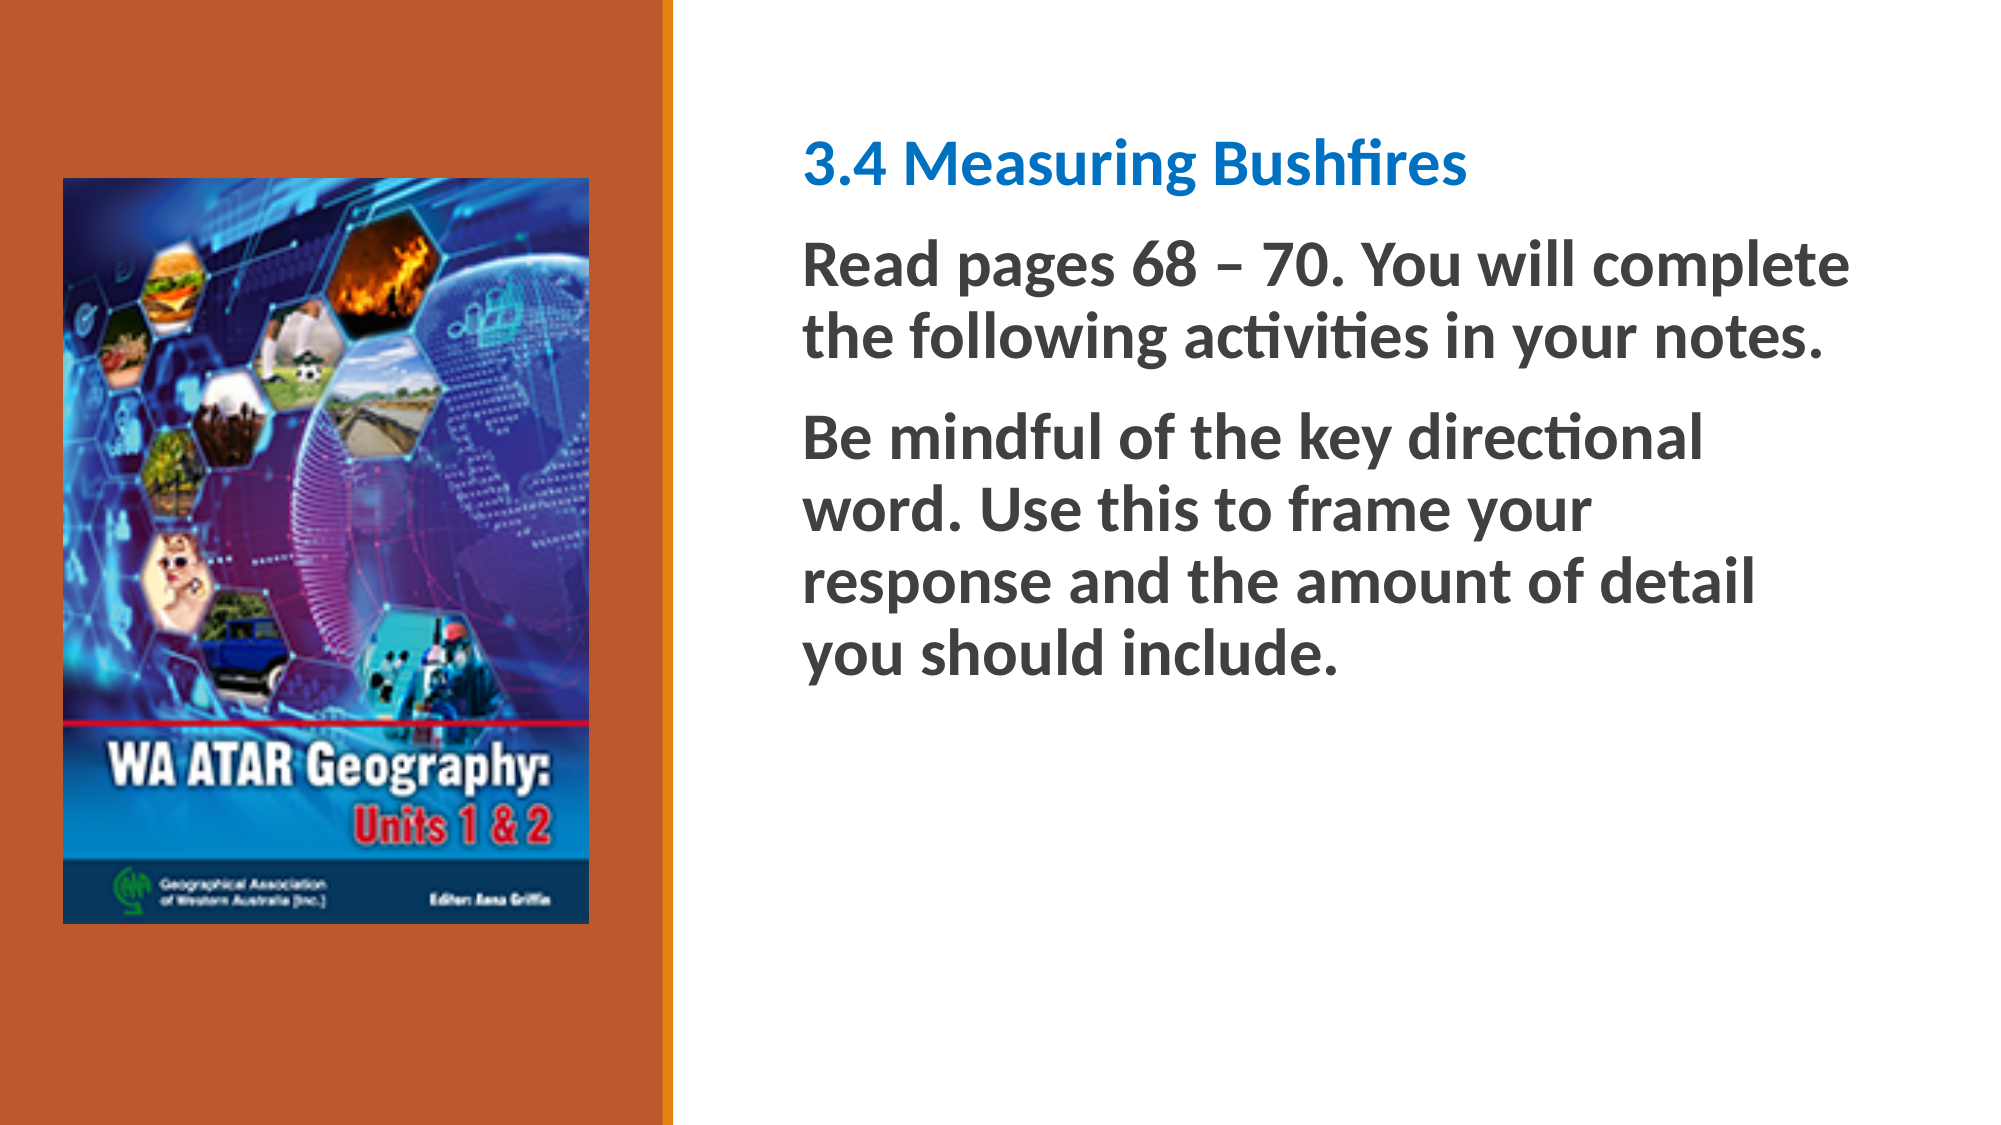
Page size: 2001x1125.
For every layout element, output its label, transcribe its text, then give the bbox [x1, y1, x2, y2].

picture [62, 860, 590, 925]
picture [353, 801, 450, 849]
list 3.4 Measuring Bushfires Read pages 68 – 70. You will complete the following activities in your notes. Be mindful of the key directional word. Use this to frame your response and the amount of detail you should include. [787, 120, 1853, 983]
picture [62, 178, 590, 849]
